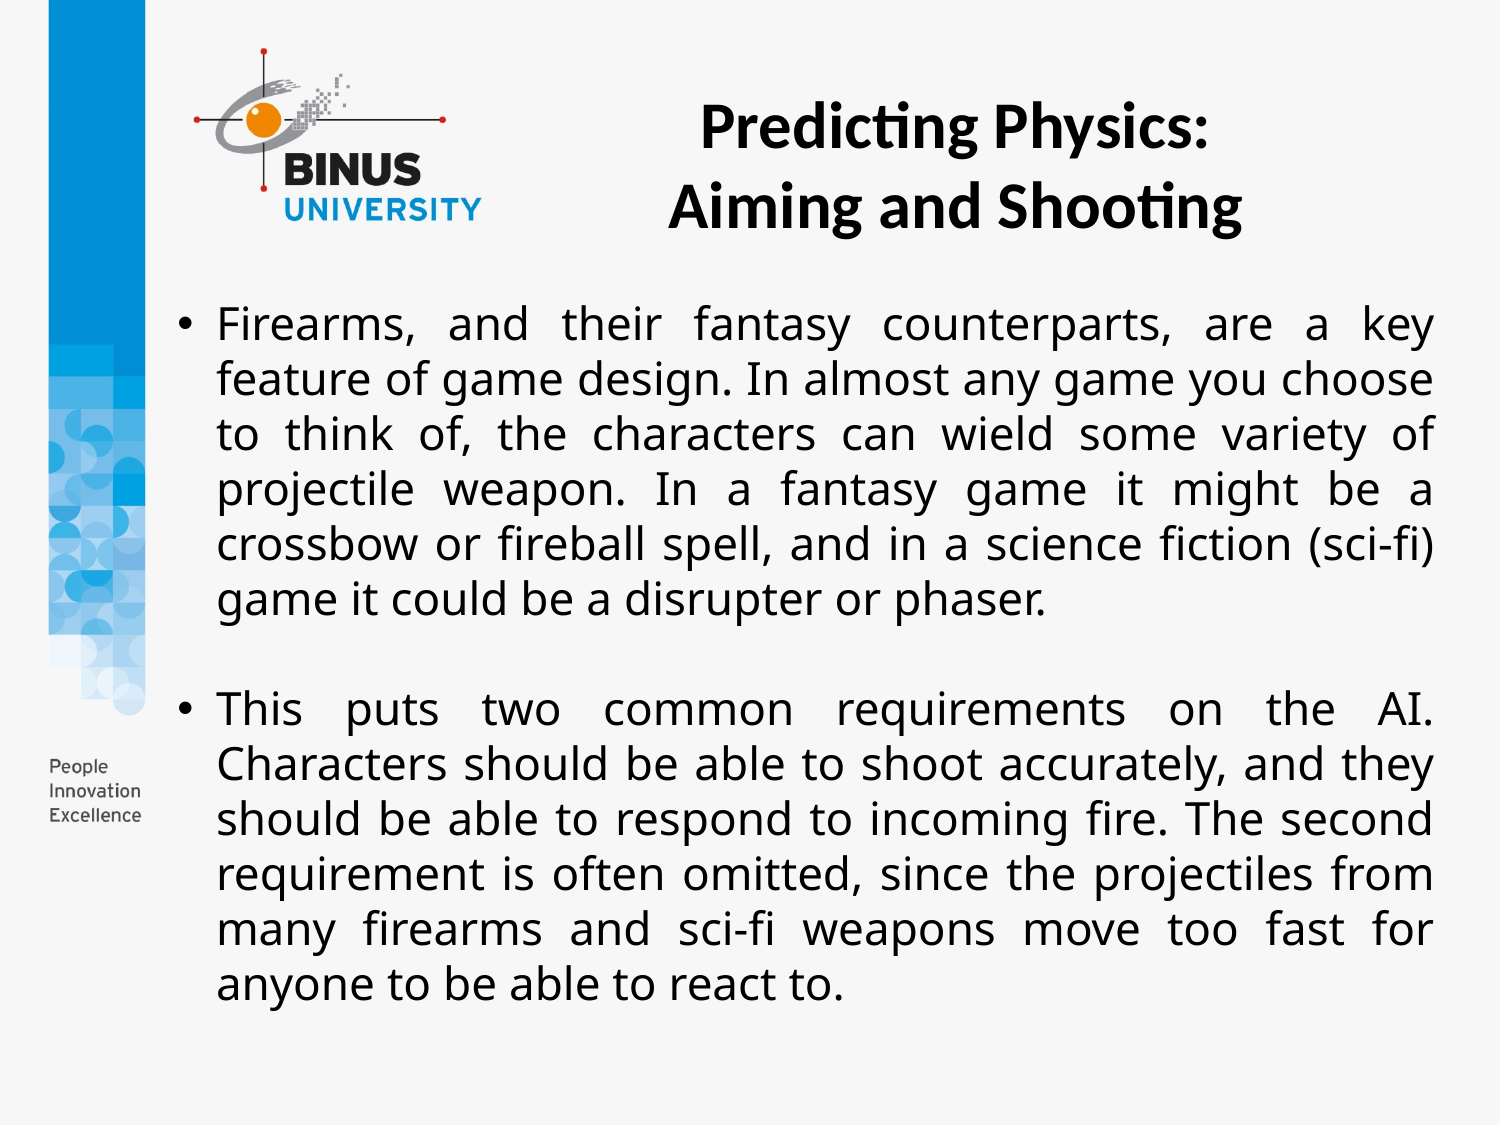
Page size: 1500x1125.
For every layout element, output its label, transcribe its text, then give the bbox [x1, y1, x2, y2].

picture [0, 0, 1500, 845]
text_box Predicting Physics: Aiming and Shooting [437, 74, 1475, 250]
text_box Firearms, and their fantasy counterparts, are a key feature of game design. In almost any game you choose to think of, the characters can wield some variety of projectile weapon. In a fantasy game it might be a crossbow or fireball spell, and in a science fiction (sci-fi) game it could be a disrupter or phaser. This puts two common requirements on the AI. Characters should be able to shoot accurately, and they should be able to respond to incoming fire. The second requirement is often omitted, since the projectiles from many firearms and sci-fi weapons move too fast for anyone to be able to react to. [162, 287, 1450, 1017]
